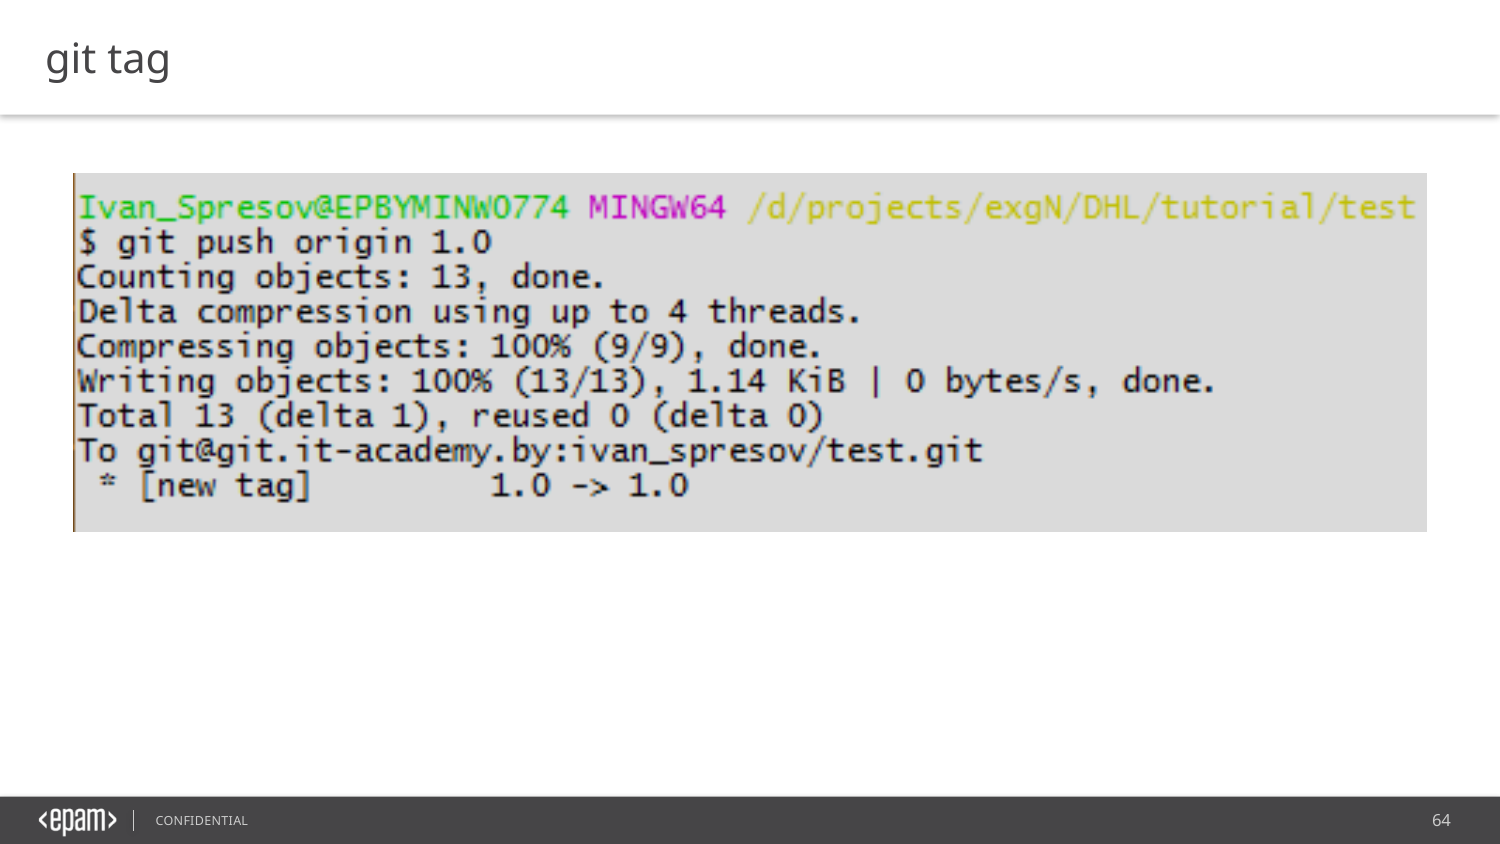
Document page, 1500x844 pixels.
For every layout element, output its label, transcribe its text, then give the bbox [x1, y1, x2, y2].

list git tag [0, 0, 1500, 115]
picture [73, 173, 1427, 532]
picture [38, 808, 117, 837]
